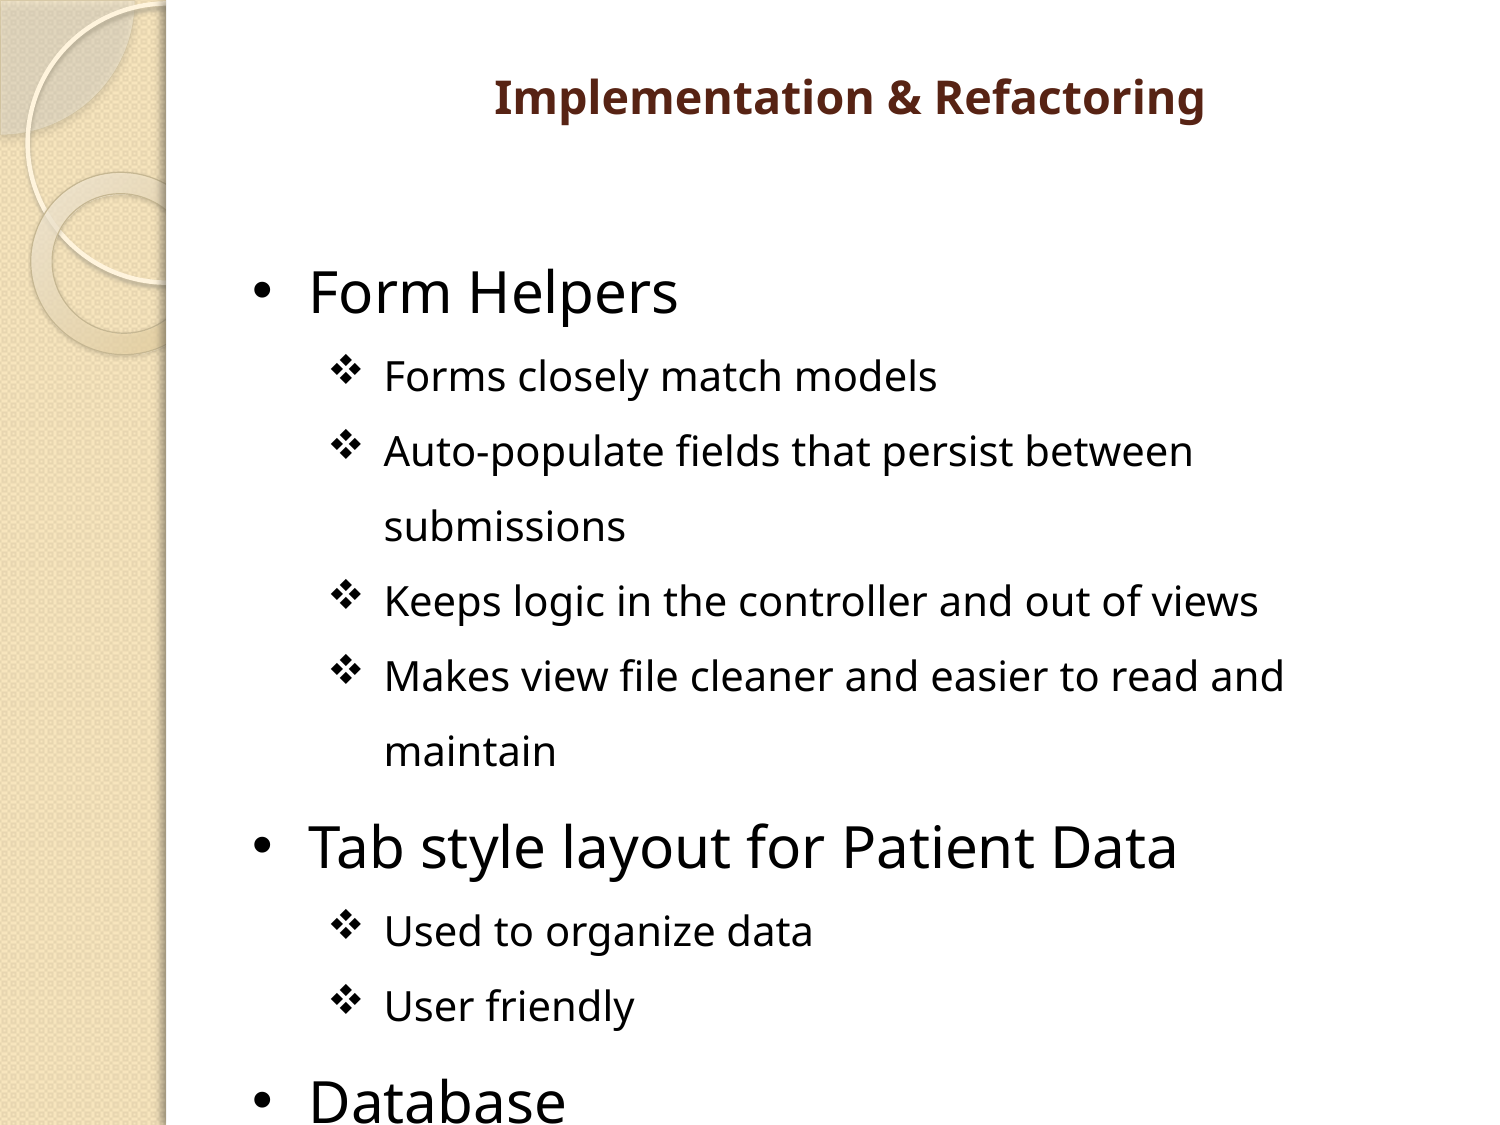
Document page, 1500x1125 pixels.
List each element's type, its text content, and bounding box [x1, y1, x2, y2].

title Implementation & Refactoring [235, 0, 1466, 188]
text_box Form Helpers Forms closely match models Auto-populate fields that persist between submissions Keeps logic in the controller and out of views Makes view file cleaner and easier to read and maintain Tab style layout for Patient Data Used to organize data User friendly Database Updated to limit patient access by user [237, 212, 1375, 1125]
